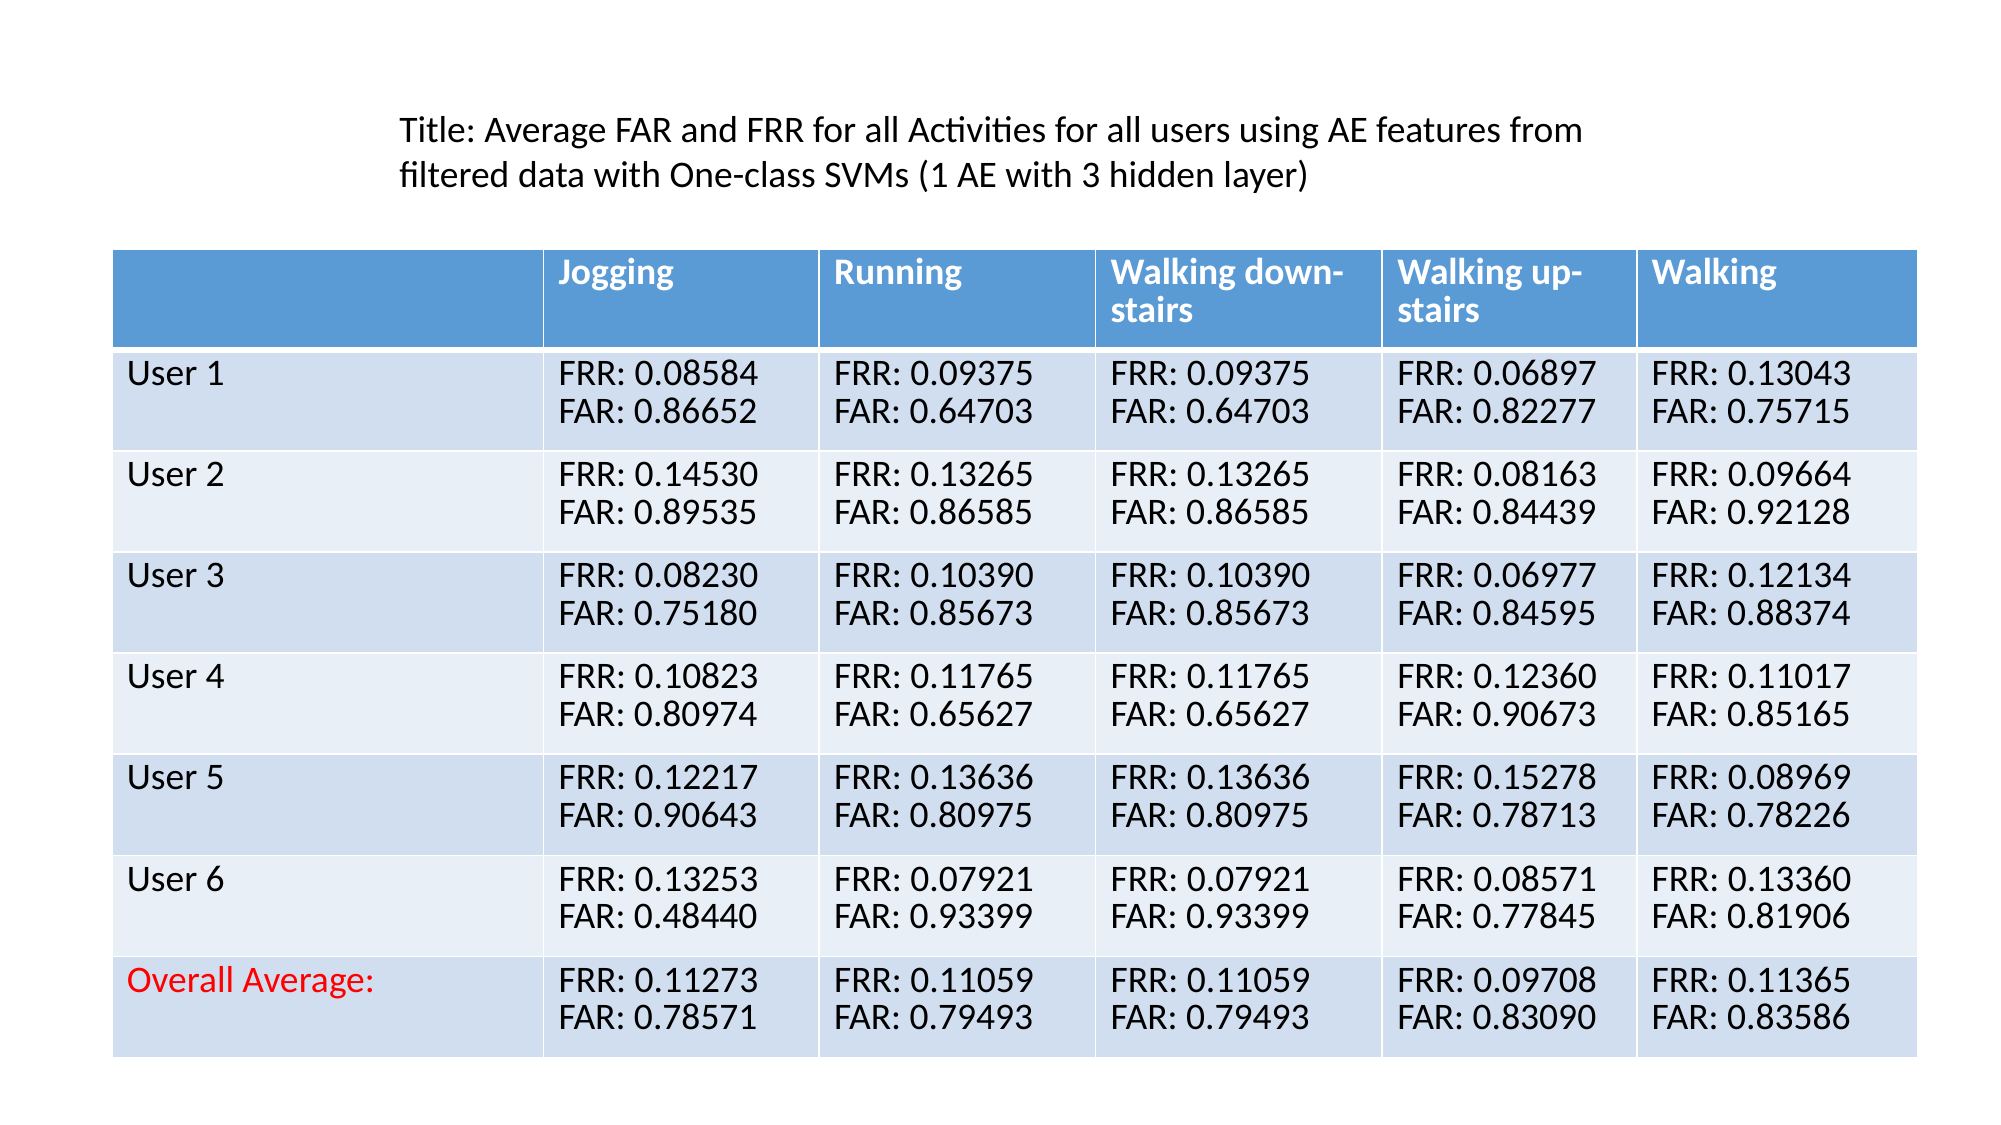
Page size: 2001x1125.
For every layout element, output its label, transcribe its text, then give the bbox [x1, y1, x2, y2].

table_cell FRR: 0.08969 FAR: 0.78226 [1638, 755, 1917, 855]
table_cell FRR: 0.08584 FAR: 0.86652 [544, 353, 818, 450]
table_cell FRR: 0.13636 FAR: 0.80975 [1096, 755, 1381, 855]
table_cell FRR: 0.12360 FAR: 0.90673 [1383, 654, 1636, 753]
table_cell FRR: 0.11017 FAR: 0.85165 [1638, 654, 1917, 753]
table_cell FRR: 0.11059 FAR: 0.79493 [1096, 957, 1381, 1057]
table_cell FRR: 0.12217 FAR: 0.90643 [544, 755, 818, 855]
table_cell FRR: 0.10390 FAR: 0.85673 [1096, 553, 1381, 652]
table_cell FRR: 0.09708 FAR: 0.83090 [1383, 957, 1636, 1057]
table_cell FRR: 0.13360 FAR: 0.81906 [1638, 856, 1917, 956]
table_header Running [820, 250, 1095, 347]
table_cell FRR: 0.11765 FAR: 0.65627 [820, 654, 1095, 753]
table_cell FRR: 0.12134 FAR: 0.88374 [1638, 553, 1917, 652]
table_cell Overall Average: [113, 957, 543, 1057]
table_header Walking down-stairs [1096, 250, 1381, 347]
table_cell FRR: 0.13043 FAR: 0.75715 [1638, 353, 1917, 450]
table_cell FRR: 0.13265 FAR: 0.86585 [1096, 452, 1381, 551]
table_cell FRR: 0.09664 FAR: 0.92128 [1638, 452, 1917, 551]
table_cell FRR: 0.06897 FAR: 0.82277 [1383, 353, 1636, 450]
table_cell FRR: 0.14530 FAR: 0.89535 [544, 452, 818, 551]
table_cell User 3 [113, 553, 543, 652]
table_cell FRR: 0.11273 FAR: 0.78571 [544, 957, 818, 1057]
table_cell User 2 [113, 452, 543, 551]
table_cell FRR: 0.07921 FAR: 0.93399 [820, 856, 1095, 956]
table_cell FRR: 0.13636 FAR: 0.80975 [820, 755, 1095, 855]
table_cell FRR: 0.07921 FAR: 0.93399 [1096, 856, 1381, 956]
table_header [113, 250, 543, 347]
text_box Title: Average FAR and FRR for all Activities for all users using AE features from filtered data with One-class SVMs (1 AE with 3 hidden layer) [384, 97, 1604, 203]
table_cell User 4 [113, 654, 543, 753]
table_cell FRR: 0.13253 FAR: 0.48440 [544, 856, 818, 956]
table_cell FRR: 0.10390 FAR: 0.85673 [820, 553, 1095, 652]
table_cell User 5 [113, 755, 543, 855]
table_cell FRR: 0.09375 FAR: 0.64703 [820, 353, 1095, 450]
table_header Walking [1638, 250, 1917, 347]
table_header Jogging [544, 250, 818, 347]
table_cell FRR: 0.11059 FAR: 0.79493 [820, 957, 1095, 1057]
table_cell FRR: 0.10823 FAR: 0.80974 [544, 654, 818, 753]
table_cell FRR: 0.08571 FAR: 0.77845 [1383, 856, 1636, 956]
table_cell FRR: 0.08230 FAR: 0.75180 [544, 553, 818, 652]
table_cell User 6 [113, 856, 543, 956]
table_cell FRR: 0.06977 FAR: 0.84595 [1383, 553, 1636, 652]
table_cell FRR: 0.09375 FAR: 0.64703 [1096, 353, 1381, 450]
table_header Walking up-stairs [1383, 250, 1636, 347]
table_cell FRR: 0.15278 FAR: 0.78713 [1383, 755, 1636, 855]
table_cell FRR: 0.08163 FAR: 0.84439 [1383, 452, 1636, 551]
table_cell FRR: 0.11765 FAR: 0.65627 [1096, 654, 1381, 753]
table_cell User 1 [113, 353, 543, 450]
table_cell FRR: 0.11365 FAR: 0.83586 [1638, 957, 1917, 1057]
table_cell FRR: 0.13265 FAR: 0.86585 [820, 452, 1095, 551]
